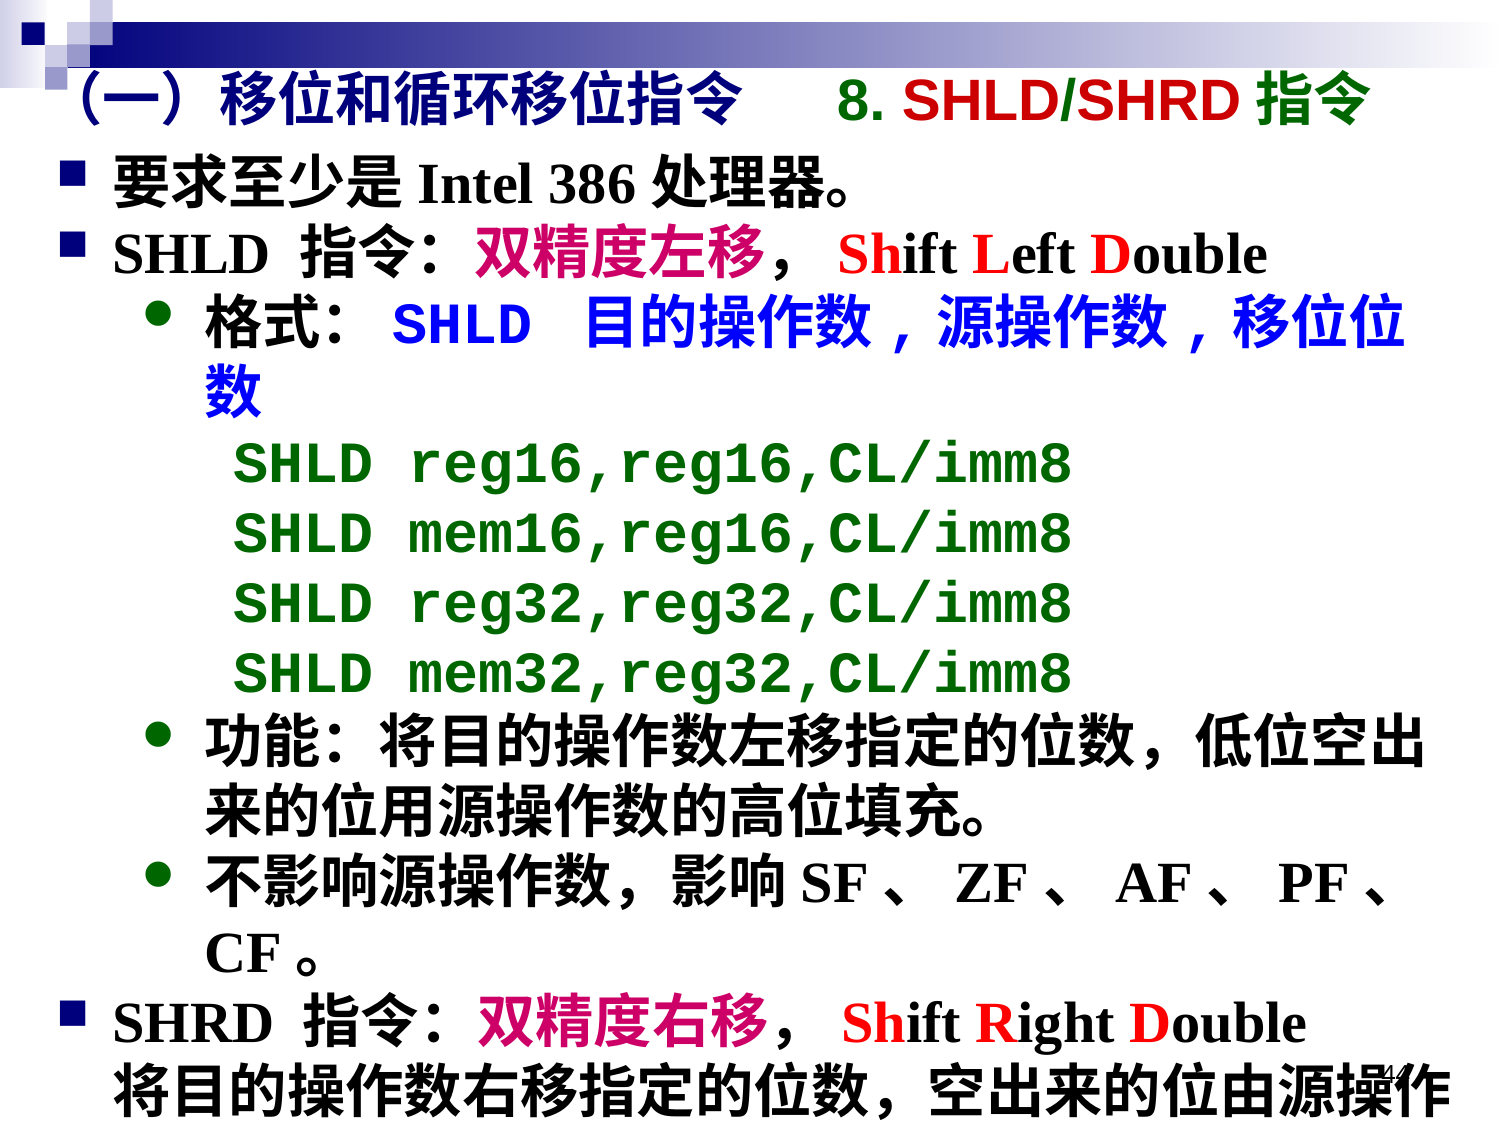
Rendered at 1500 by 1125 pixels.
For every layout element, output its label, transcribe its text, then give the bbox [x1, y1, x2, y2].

title （一）移位和循环移位指令 8. SHLD/SHRD指令 [29, 54, 1471, 150]
list 要求至少是Intel 386处理器。 SHLD 指令：双精度左移，Shift Left Double 格式：SHLD 目的操作数,源操作数,移位位数 SHLD reg16,reg16,CL/imm8 SHLD mem16,reg16,CL/imm8 SHLD reg32,reg32,CL/imm8 SHLD mem32,reg32,CL/imm8 功能：将目的操作数左移指定的位数，低位空出来的位用源操作数的高位填充。 不影响源操作数，影响SF、ZF、AF、PF、CF。 SHRD 指令：双精度右移，Shift Right Double 将目的操作数右移指定的位数，空出来的位由源操作数的低位填充。 [40, 150, 1471, 1102]
